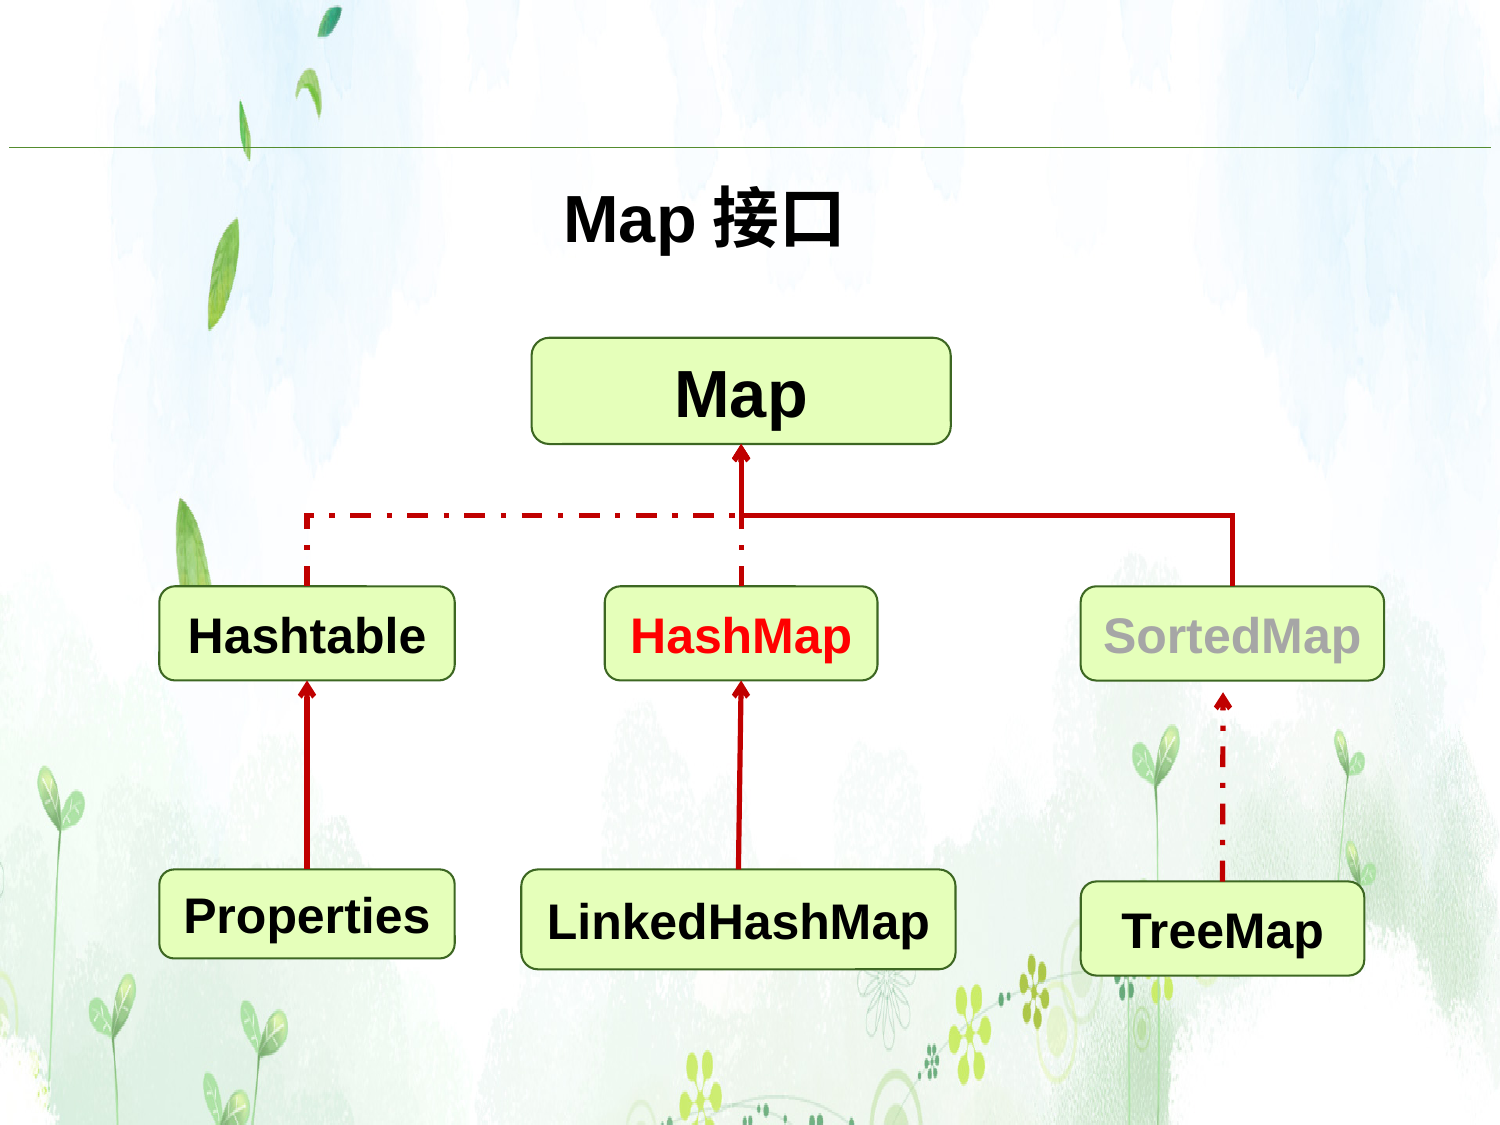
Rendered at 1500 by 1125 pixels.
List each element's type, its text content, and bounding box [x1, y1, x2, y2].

picture [0, 0, 1500, 1125]
text_box Properties [158, 868, 456, 960]
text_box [452, 309, 596, 745]
text_box TreeMap [1079, 880, 1366, 977]
text_box Hashtable [158, 585, 452, 682]
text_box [738, 680, 742, 870]
title Map接口 [548, 180, 878, 261]
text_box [915, 269, 1058, 761]
text_box LinkedHashMap [520, 868, 957, 971]
text_box HashMap [603, 585, 879, 682]
text_box Map [596, 336, 915, 446]
text_box SortedMap [1079, 585, 1386, 682]
